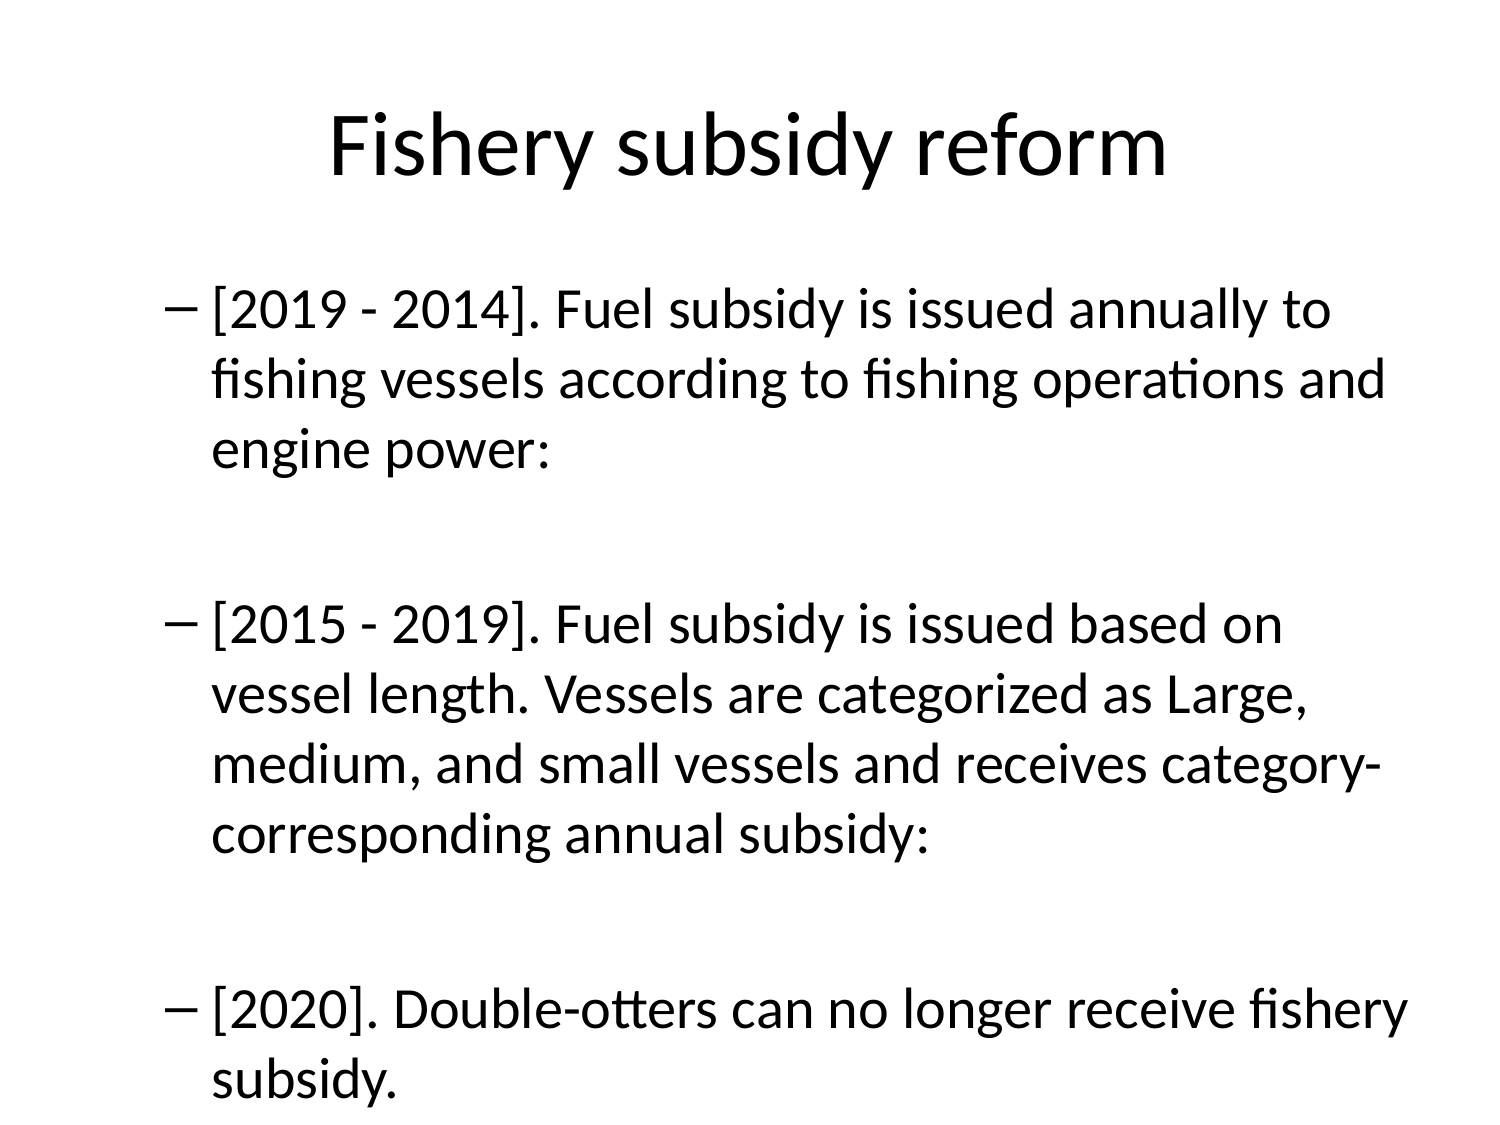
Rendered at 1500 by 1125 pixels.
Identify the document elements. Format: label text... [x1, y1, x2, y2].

title Fishery subsidy reform [75, 45, 1425, 233]
